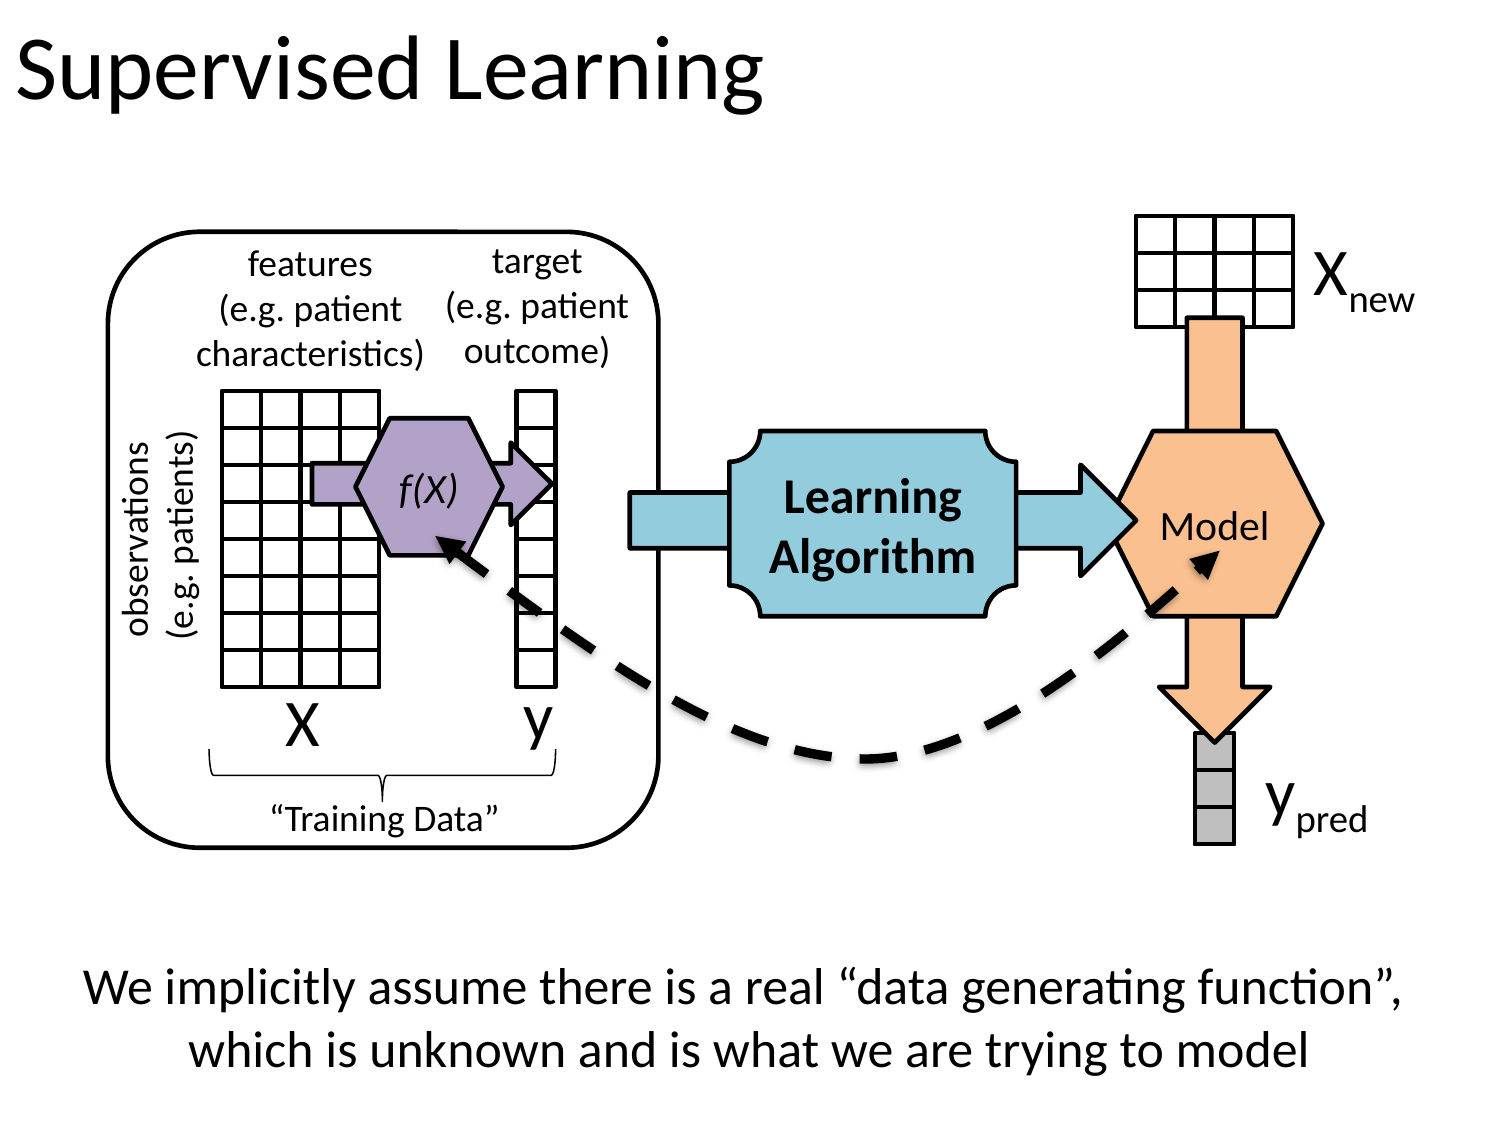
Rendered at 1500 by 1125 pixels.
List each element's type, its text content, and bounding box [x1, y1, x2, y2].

text_box Xnew [1298, 221, 1431, 328]
text_box [435, 535, 510, 592]
text_box [492, 462, 510, 506]
title Supervised Learning [0, 0, 1500, 188]
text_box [516, 390, 556, 688]
text_box We implicitly assume there is a real “data generating function”, which is unknown and is what we are trying to model [0, 945, 1500, 1088]
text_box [221, 390, 380, 688]
text_box observations (e.g. patients) [102, 415, 107, 656]
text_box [1194, 732, 1235, 845]
text_box [1017, 464, 1137, 546]
text_box [1186, 337, 1244, 430]
text_box [107, 231, 660, 849]
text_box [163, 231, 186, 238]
text_box [1158, 618, 1271, 731]
text_box [561, 538, 1220, 762]
text_box ypred [1250, 741, 1384, 848]
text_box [1135, 215, 1294, 328]
text_box Model [1115, 430, 1324, 618]
text_box target (e.g. patient outcome) [420, 228, 654, 290]
text_box Learning Algorithm [728, 430, 1017, 544]
text_box f(X) [384, 417, 504, 557]
text_box [629, 491, 728, 539]
